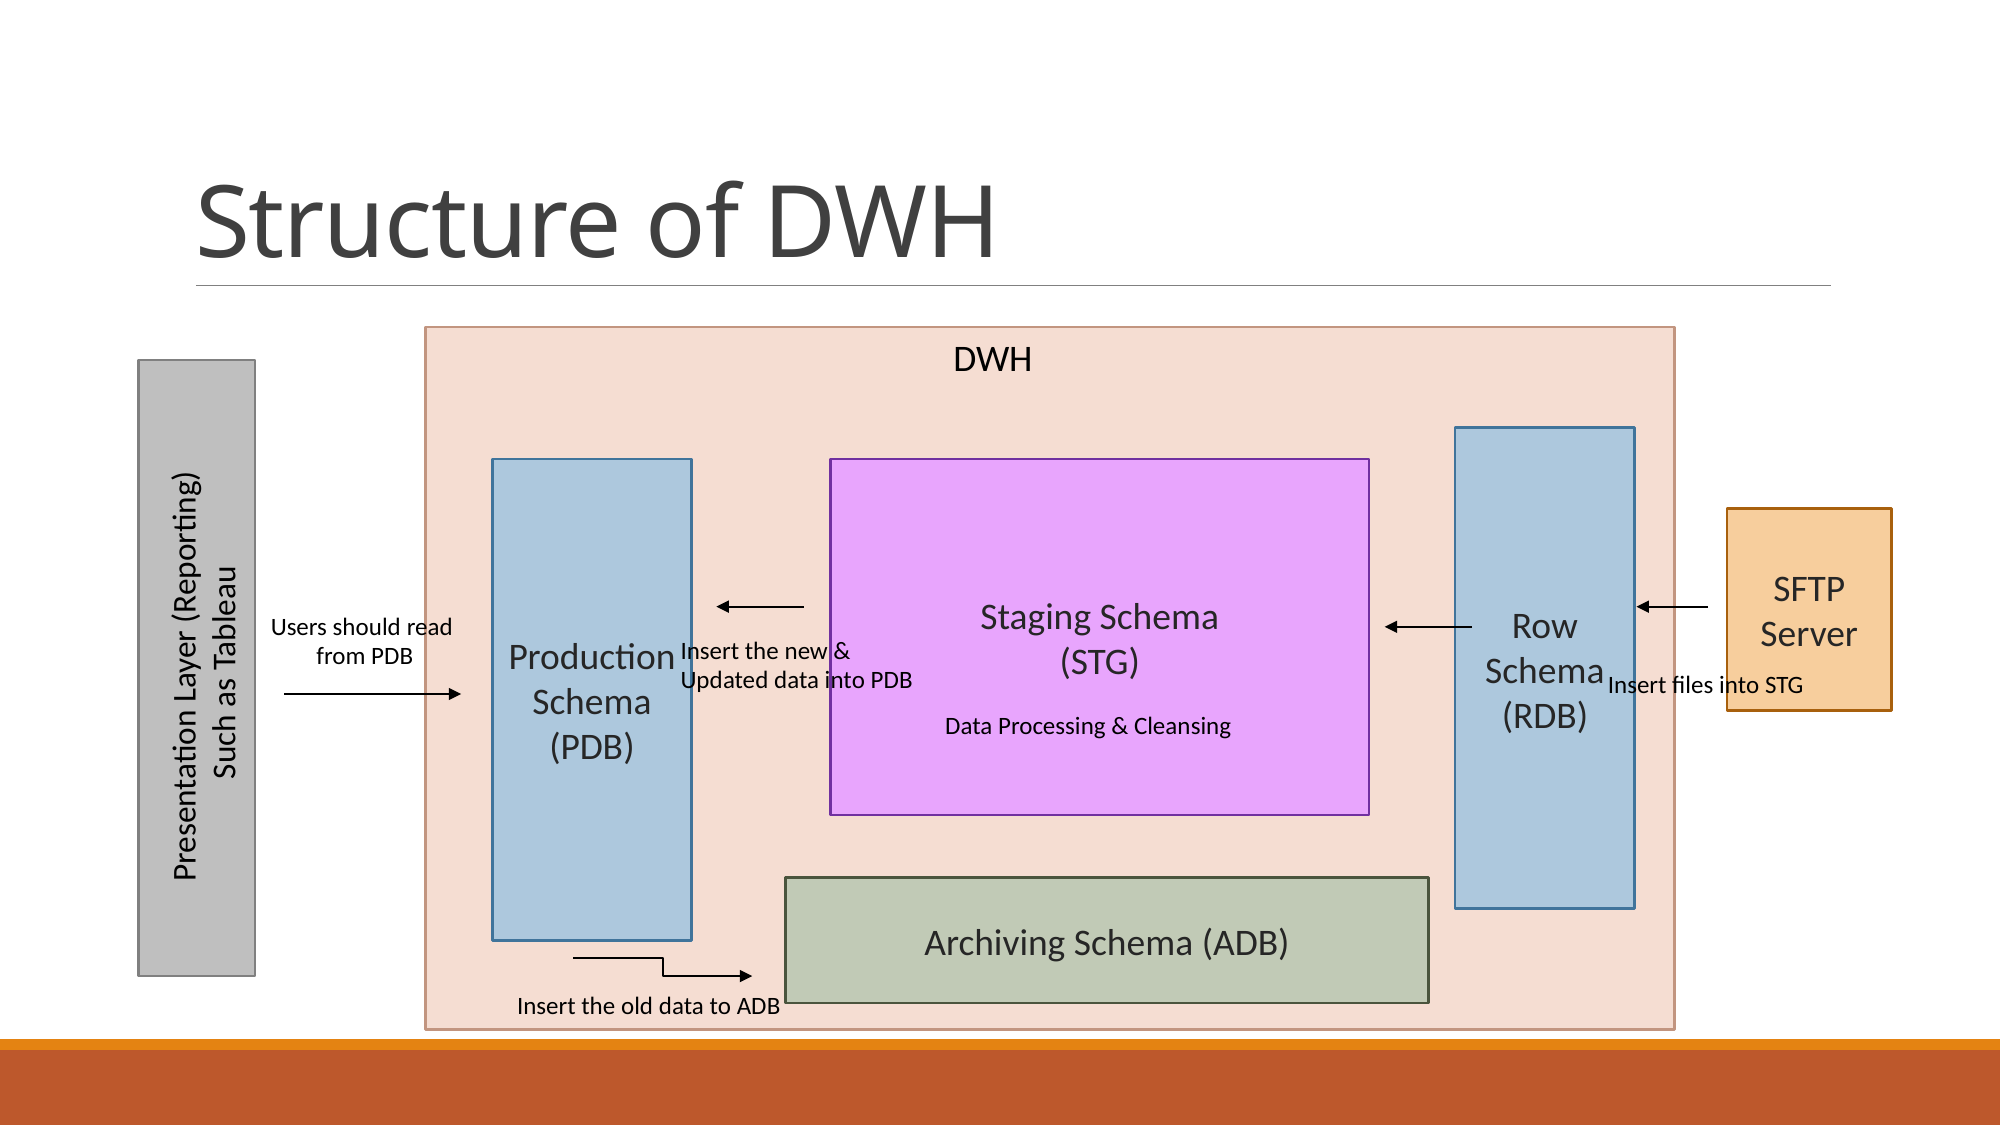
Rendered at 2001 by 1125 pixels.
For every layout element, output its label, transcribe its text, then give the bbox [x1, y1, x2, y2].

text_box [572, 957, 753, 977]
text_box Insert the old data to ADB [502, 982, 796, 1028]
text_box Presentation Layer (Reporting) Such as Tableau [154, 448, 250, 897]
text_box DWH [938, 326, 1048, 387]
text_box Data Processing & Cleansing [930, 702, 1247, 748]
text_box Row Schema (RDB) [1454, 426, 1636, 910]
text_box Production Schema (PDB) [491, 458, 693, 942]
text_box [137, 359, 256, 977]
text_box SFTP Server [1726, 507, 1893, 712]
title Structure of DWH [180, 47, 1830, 285]
text_box Staging Schema (STG) [829, 458, 1370, 816]
text_box Users should read from PDB [255, 602, 469, 678]
text_box Insert files into STG [1593, 661, 1819, 706]
text_box i [424, 326, 1676, 1031]
text_box Archiving Schema (ADB) [784, 876, 1430, 1004]
text_box Insert the new & Updated data into PDB [665, 626, 929, 702]
